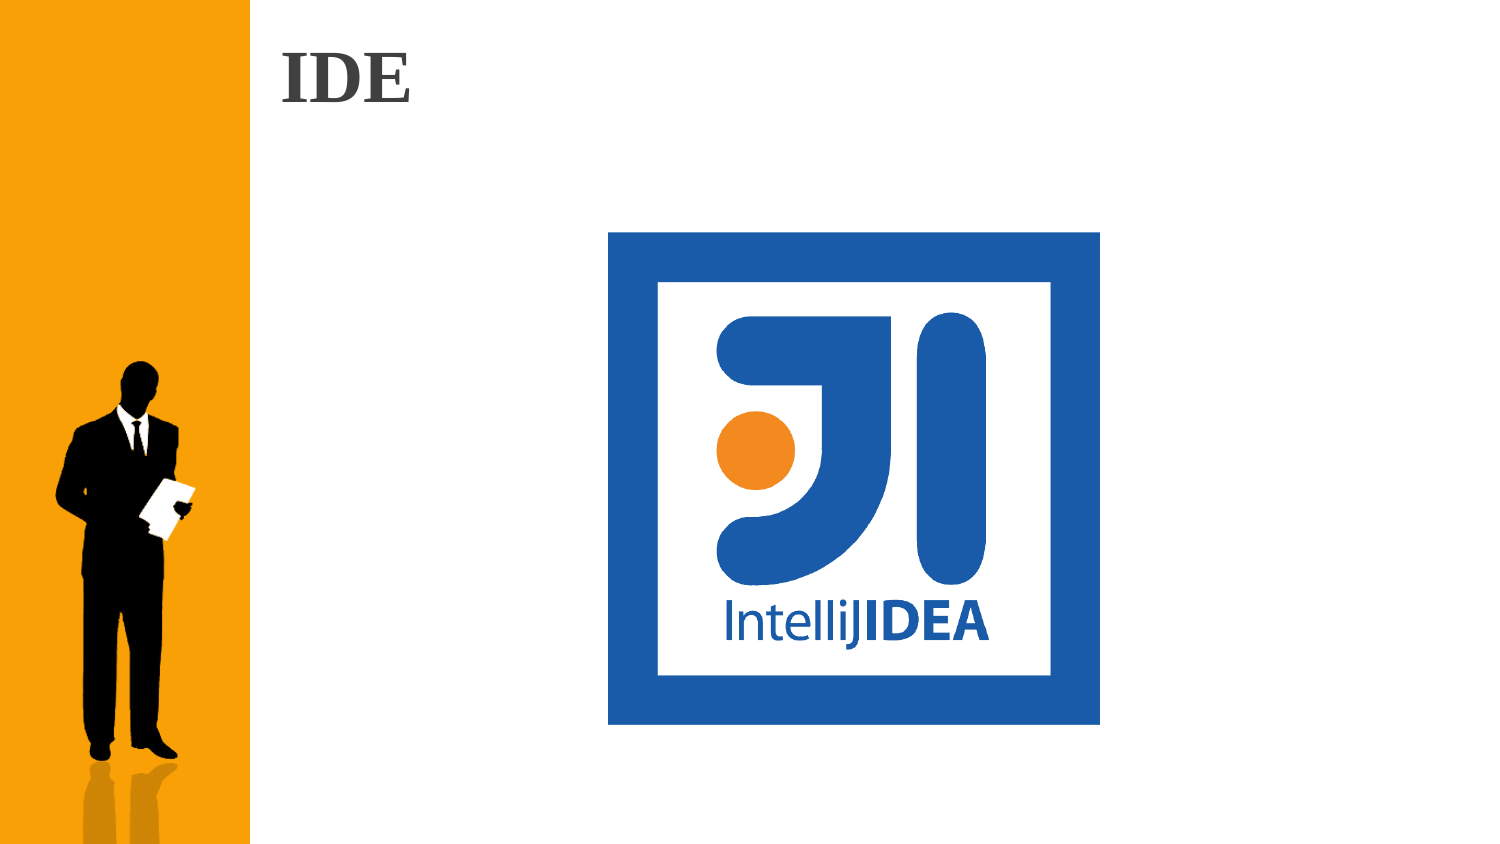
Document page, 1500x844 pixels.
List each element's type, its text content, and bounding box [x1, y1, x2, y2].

title IDE [265, 0, 1500, 146]
picture [0, 0, 1500, 844]
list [608, 232, 1100, 725]
